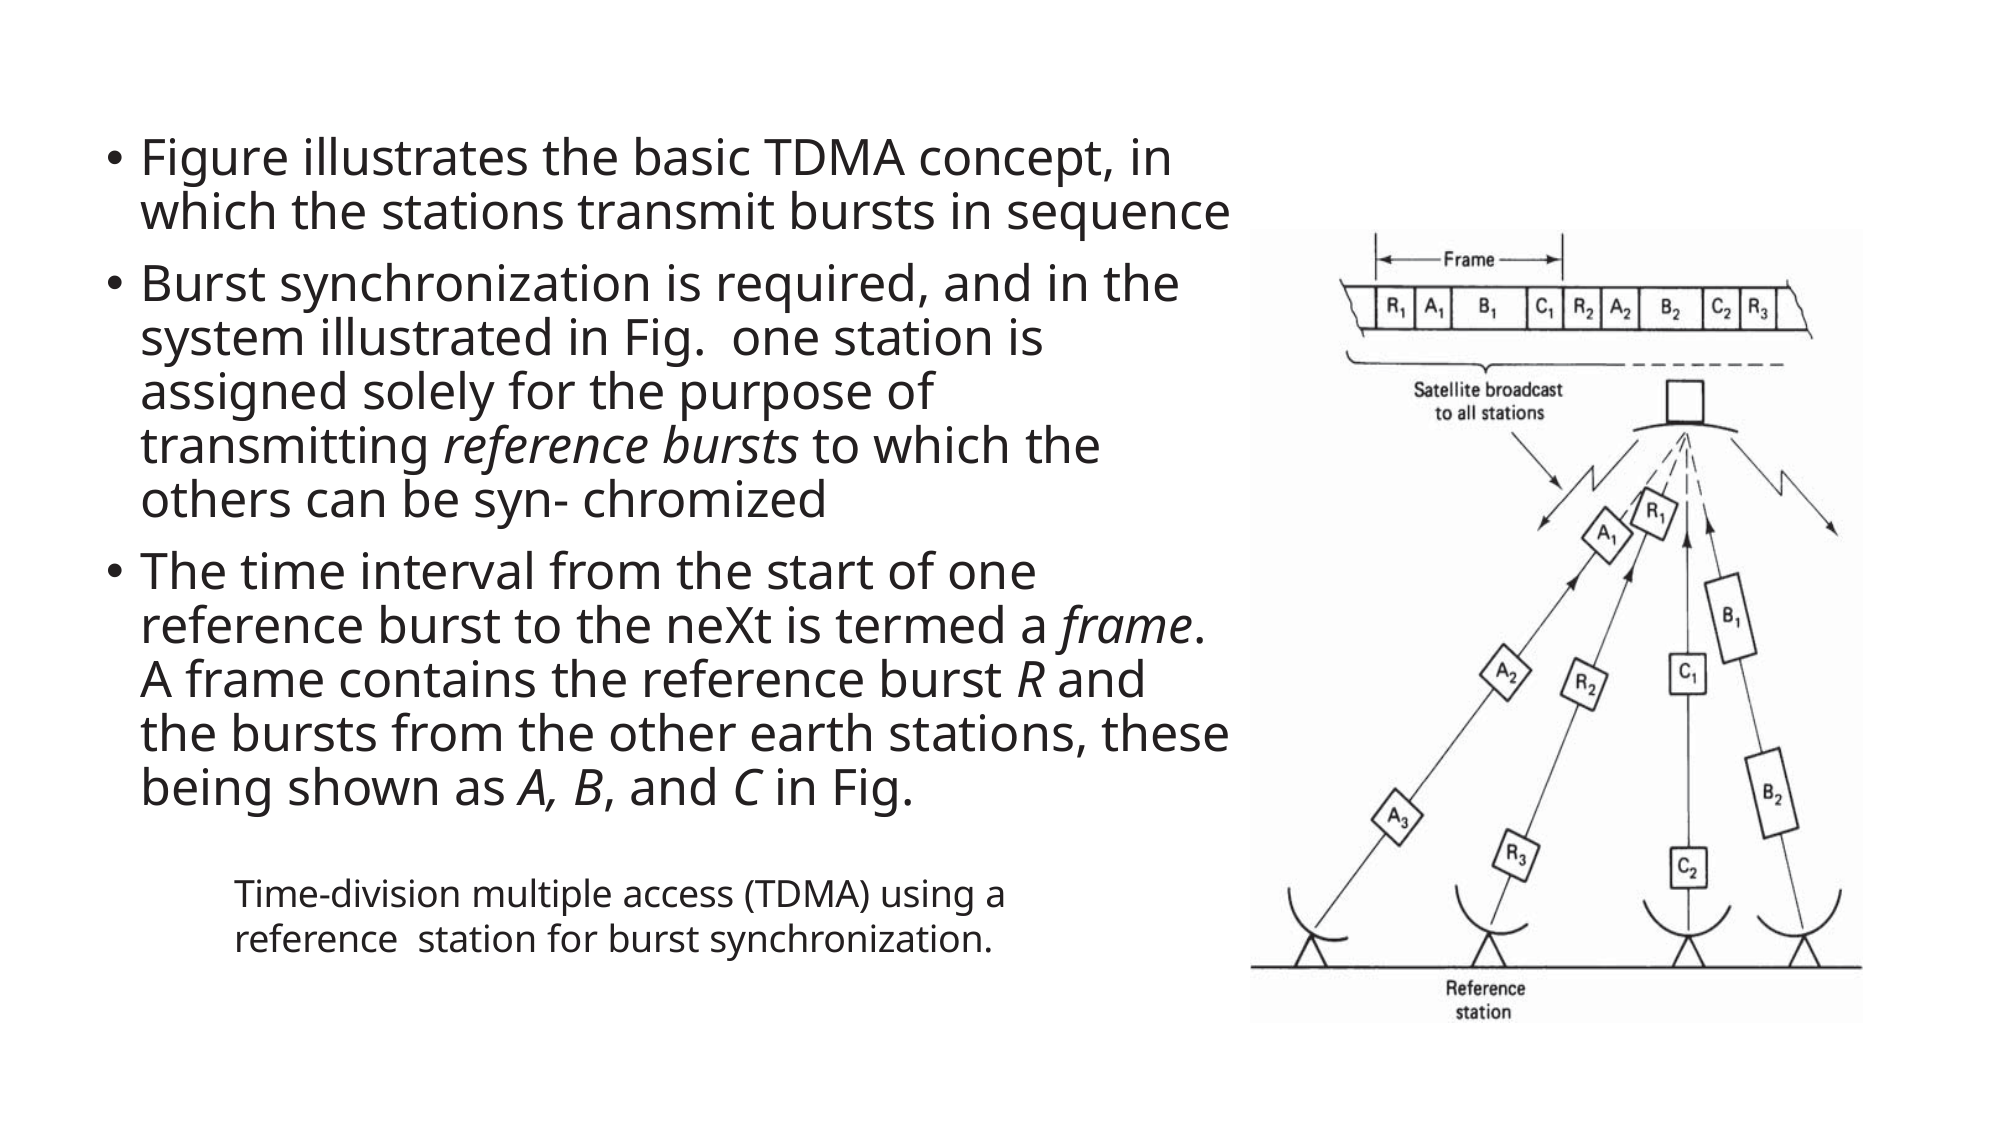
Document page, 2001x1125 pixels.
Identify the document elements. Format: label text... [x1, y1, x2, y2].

text_box Time-division multiple access (TDMA) using a reference station for burst synchronization. [211, 890, 1250, 968]
picture [1250, 229, 1863, 1023]
list Figure illustrates the basic TDMA concept, in which the stations transmit bursts in sequence Burst synchronization is required, and in the system illustrated in Fig. one station is assigned solely for the purpose of transmitting reference bursts to which the others can be syn- chromized The time interval from the start of one reference burst to the next is termed a frame. A frame contains the reference burst R and the bursts from the other earth stations, these being shown as A, B, and C in Fig. [91, 125, 1251, 839]
